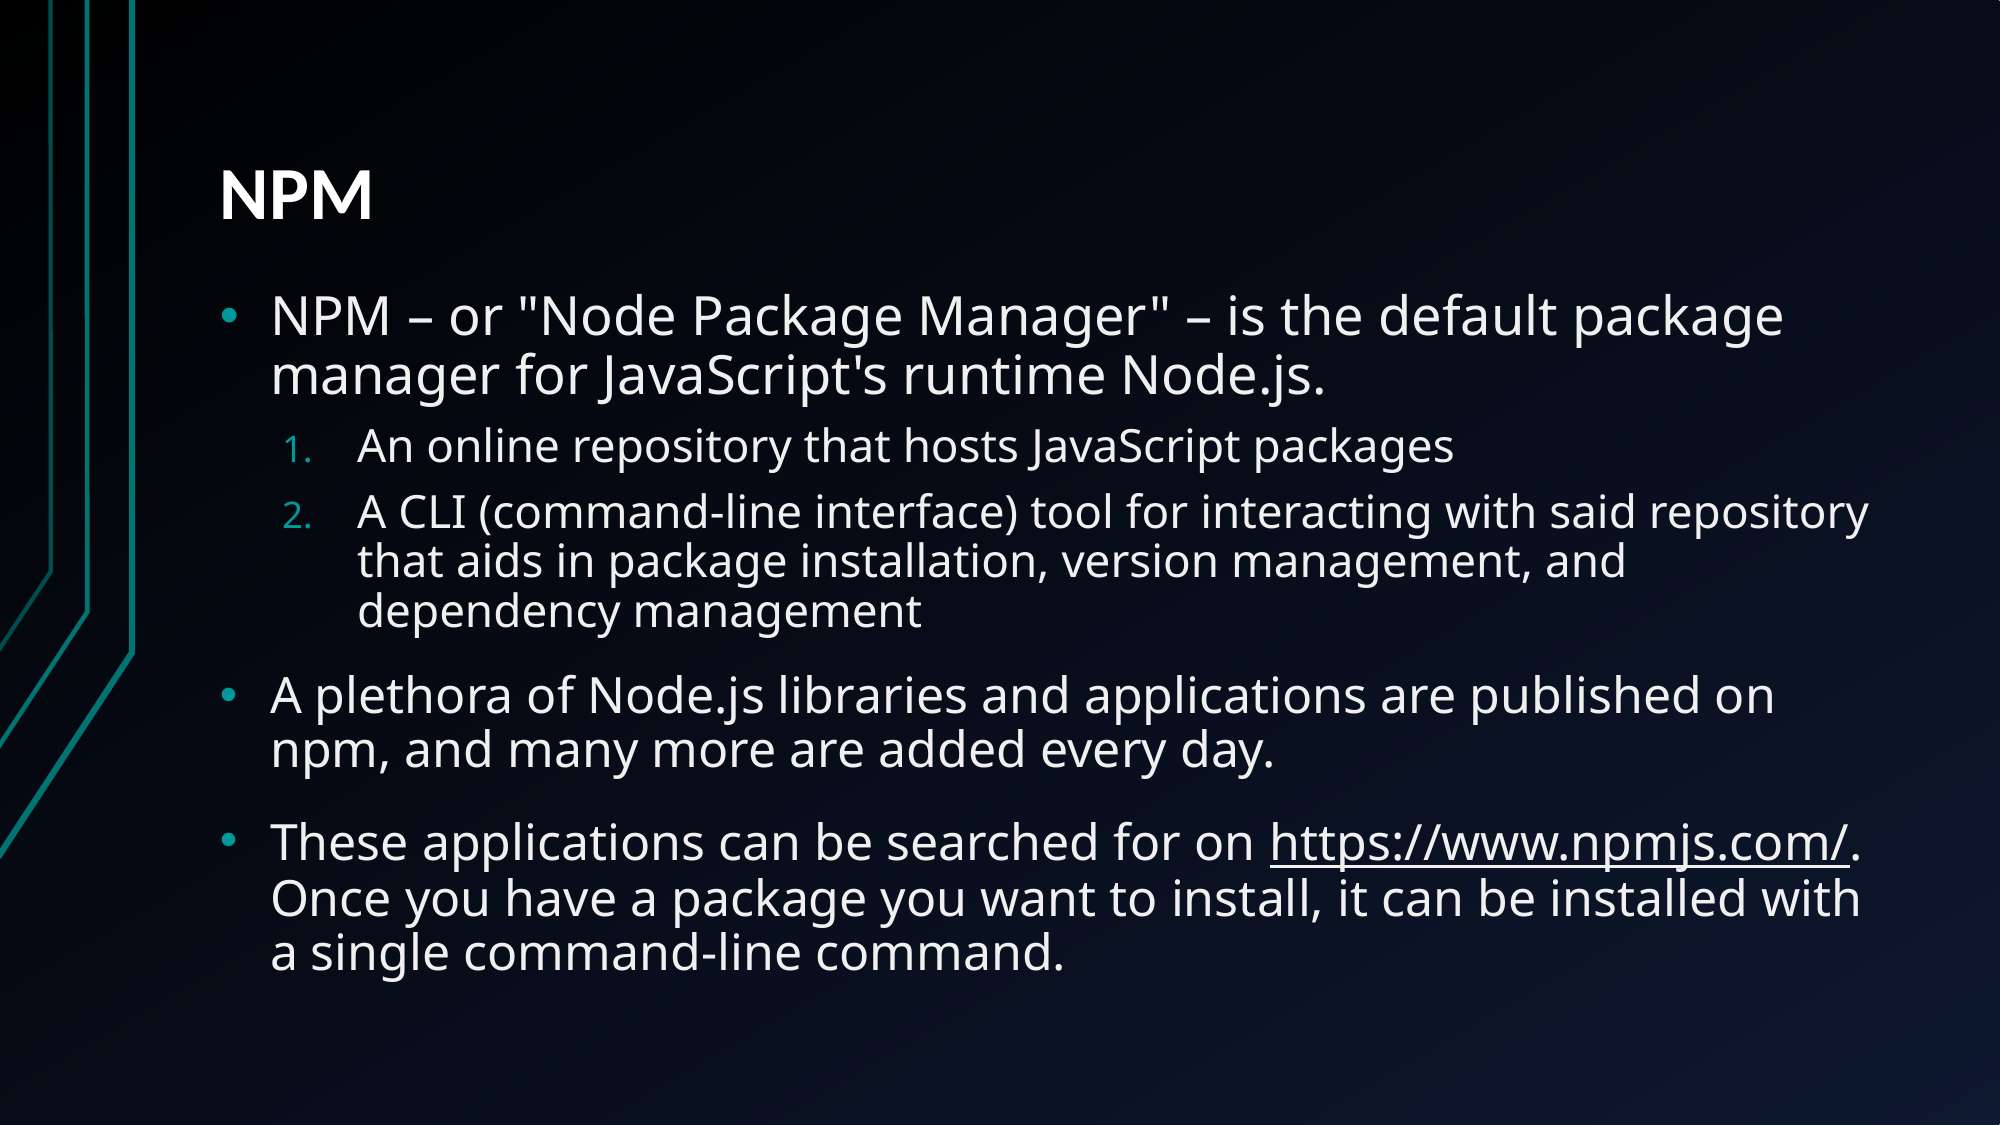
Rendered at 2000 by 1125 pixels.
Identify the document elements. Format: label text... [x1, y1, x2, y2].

title NPM [199, 45, 1900, 246]
list NPM – or "Node Package Manager" – is the default package manager for JavaScript's runtime Node.js. An online repository that hosts JavaScript packages A CLI (command-line interface) tool for interacting with said repository that aids in package installation, version management, and dependency management A plethora of Node.js libraries and applications are published on npm, and many more are added every day. These applications can be searched for on https://www.npmjs.com/. Once you have a package you want to install, it can be installed with a single command-line command. [199, 279, 1900, 1012]
